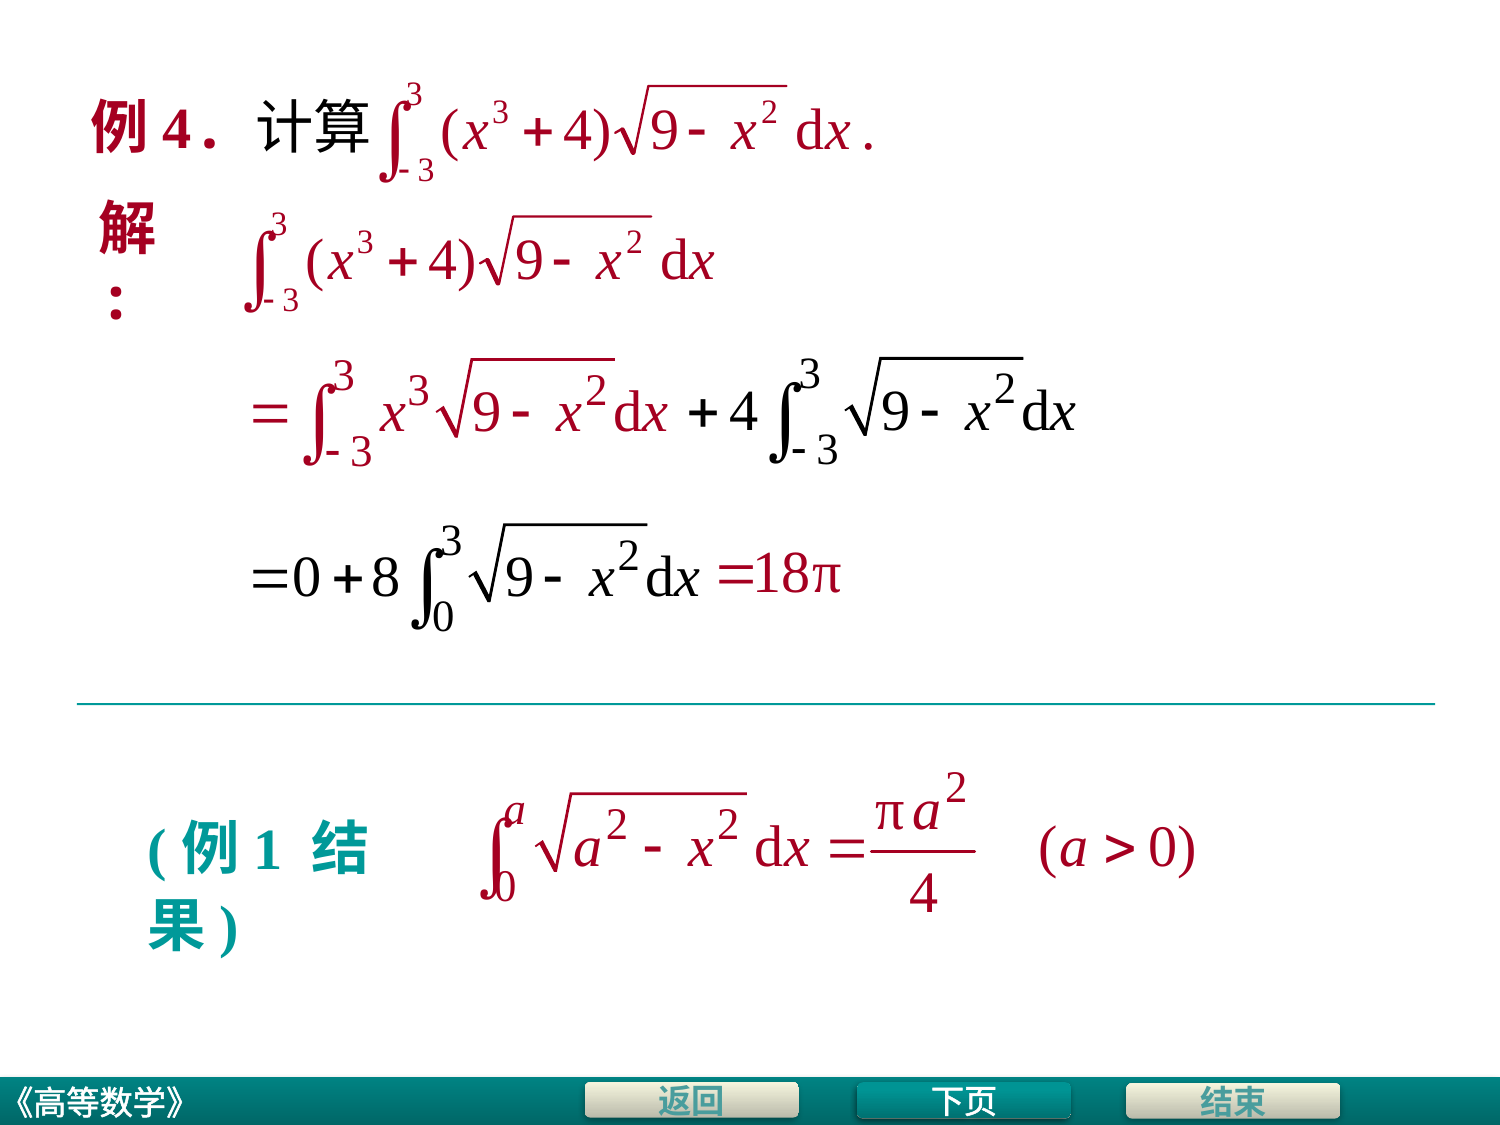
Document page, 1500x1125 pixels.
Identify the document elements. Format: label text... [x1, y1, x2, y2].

text_box 下页 [857, 1082, 1072, 1118]
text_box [710, 545, 845, 599]
text_box (例1 结果) [147, 804, 443, 959]
text_box 例4. 计算 [75, 69, 356, 182]
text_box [225, 196, 741, 331]
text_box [467, 763, 1200, 916]
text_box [682, 348, 1081, 481]
text_box 解: [84, 204, 193, 317]
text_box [244, 515, 706, 647]
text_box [244, 349, 680, 482]
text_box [360, 66, 881, 200]
